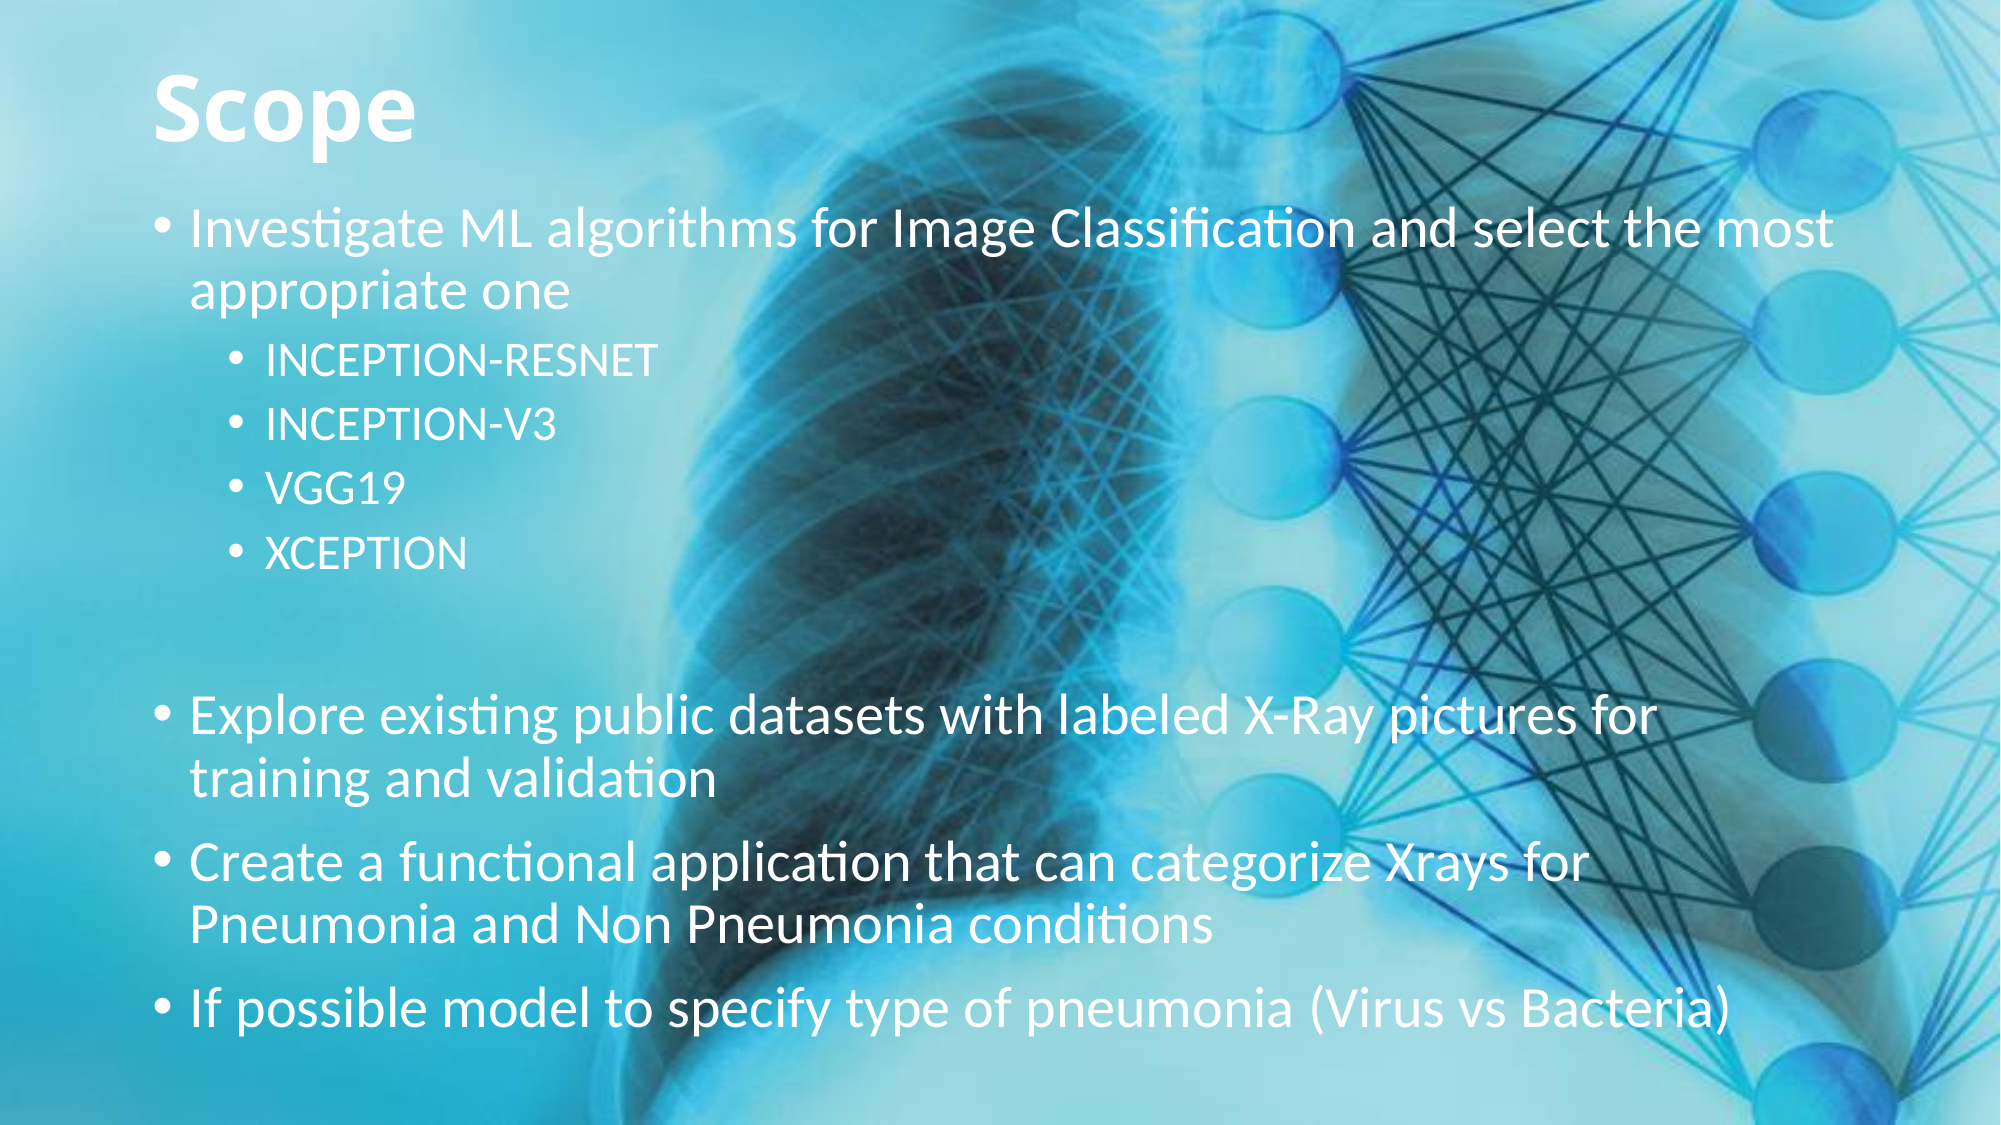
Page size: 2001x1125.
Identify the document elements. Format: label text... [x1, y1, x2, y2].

list Investigate ML algorithms for Image Classification and select the most appropriate one INCEPTION-RESNET INCEPTION-V3 VGG19 XCEPTION Explore existing public datasets with labeled X-Ray pictures for training and validation Create a functional application that can categorize Xrays for Pneumonia and Non Pneumonia conditions If possible model to specify type of pneumonia (Virus vs Bacteria) [137, 189, 1863, 1088]
title Scope [137, 3, 1863, 189]
picture [0, 0, 2001, 1125]
